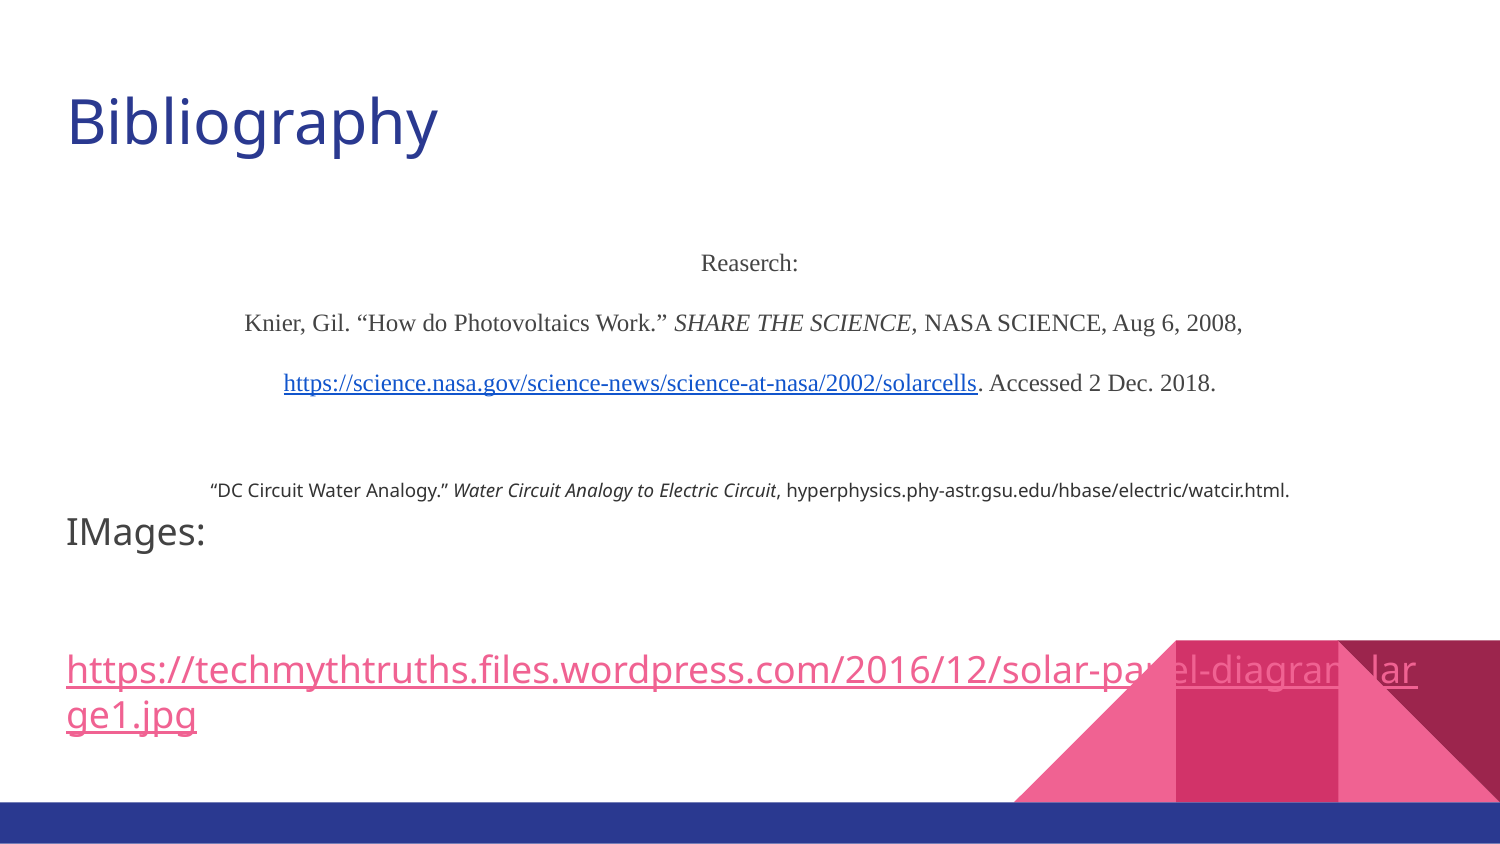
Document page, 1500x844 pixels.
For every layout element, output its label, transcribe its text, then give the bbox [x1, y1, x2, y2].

title Bibliography [51, 67, 1449, 167]
list Reaserch: Knier, Gil. “How do Photovoltaics Work.” SHARE THE SCIENCE, NASA SCIENCE, Aug 6, 2008, https://science.nasa.gov/science-news/science-at-nasa/2002/solarcells. Accessed 2 Dec. 2018. “DC Circuit Water Analogy.” Water Circuit Analogy to Electric Circuit, hyperphysics.phy-astr.gsu.edu/hbase/electric/watcir.html. IMages: https://techmythtruths.files.wordpress.com/2016/12/solar-panel-diagram-large1.jpg [51, 201, 1449, 750]
